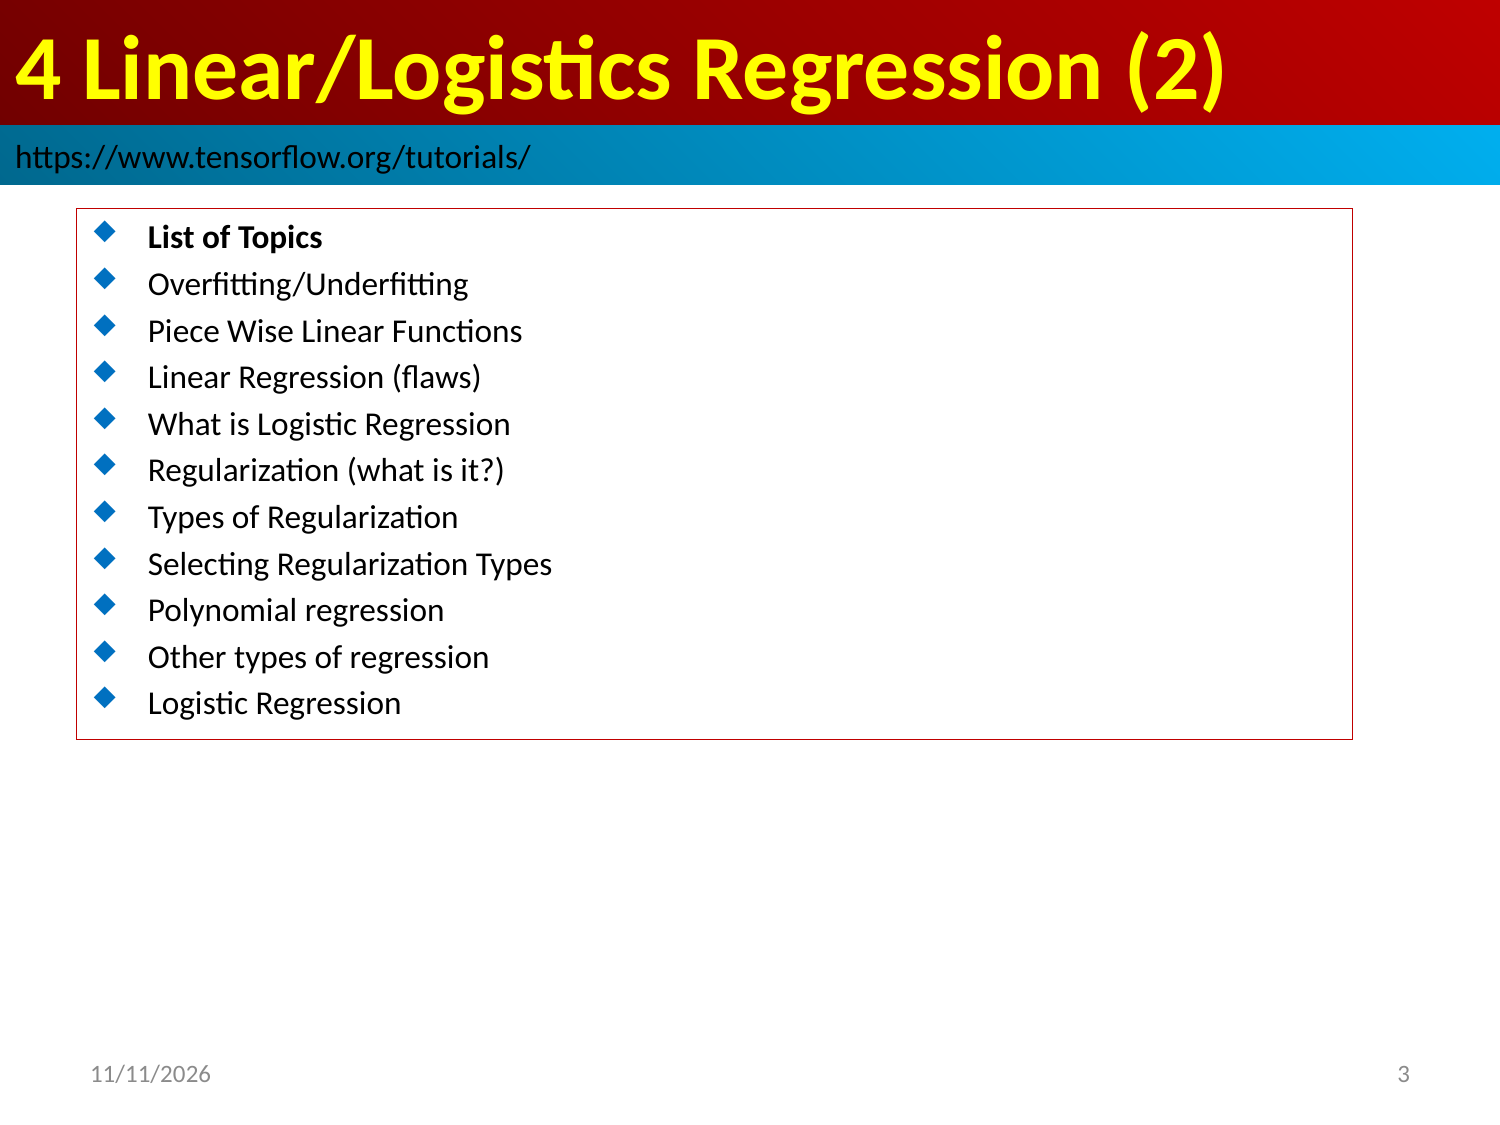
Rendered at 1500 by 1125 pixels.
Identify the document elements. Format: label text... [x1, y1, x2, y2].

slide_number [75, 1042, 425, 1103]
subtitle List of Topics Overfitting/Underfitting Piece Wise Linear Functions Linear Regression (flaws) What is Logistic Regression Regularization (what is it?) Types of Regularization Selecting Regularization Types Polynomial regression Other types of regression Logistic Regression [76, 208, 1353, 740]
title 4 Linear/Logistics Regression (2) [0, 0, 1500, 125]
slide_number 3 [1074, 1042, 1425, 1103]
text_box https://www.tensorflow.org/tutorials/ [0, 125, 1500, 185]
